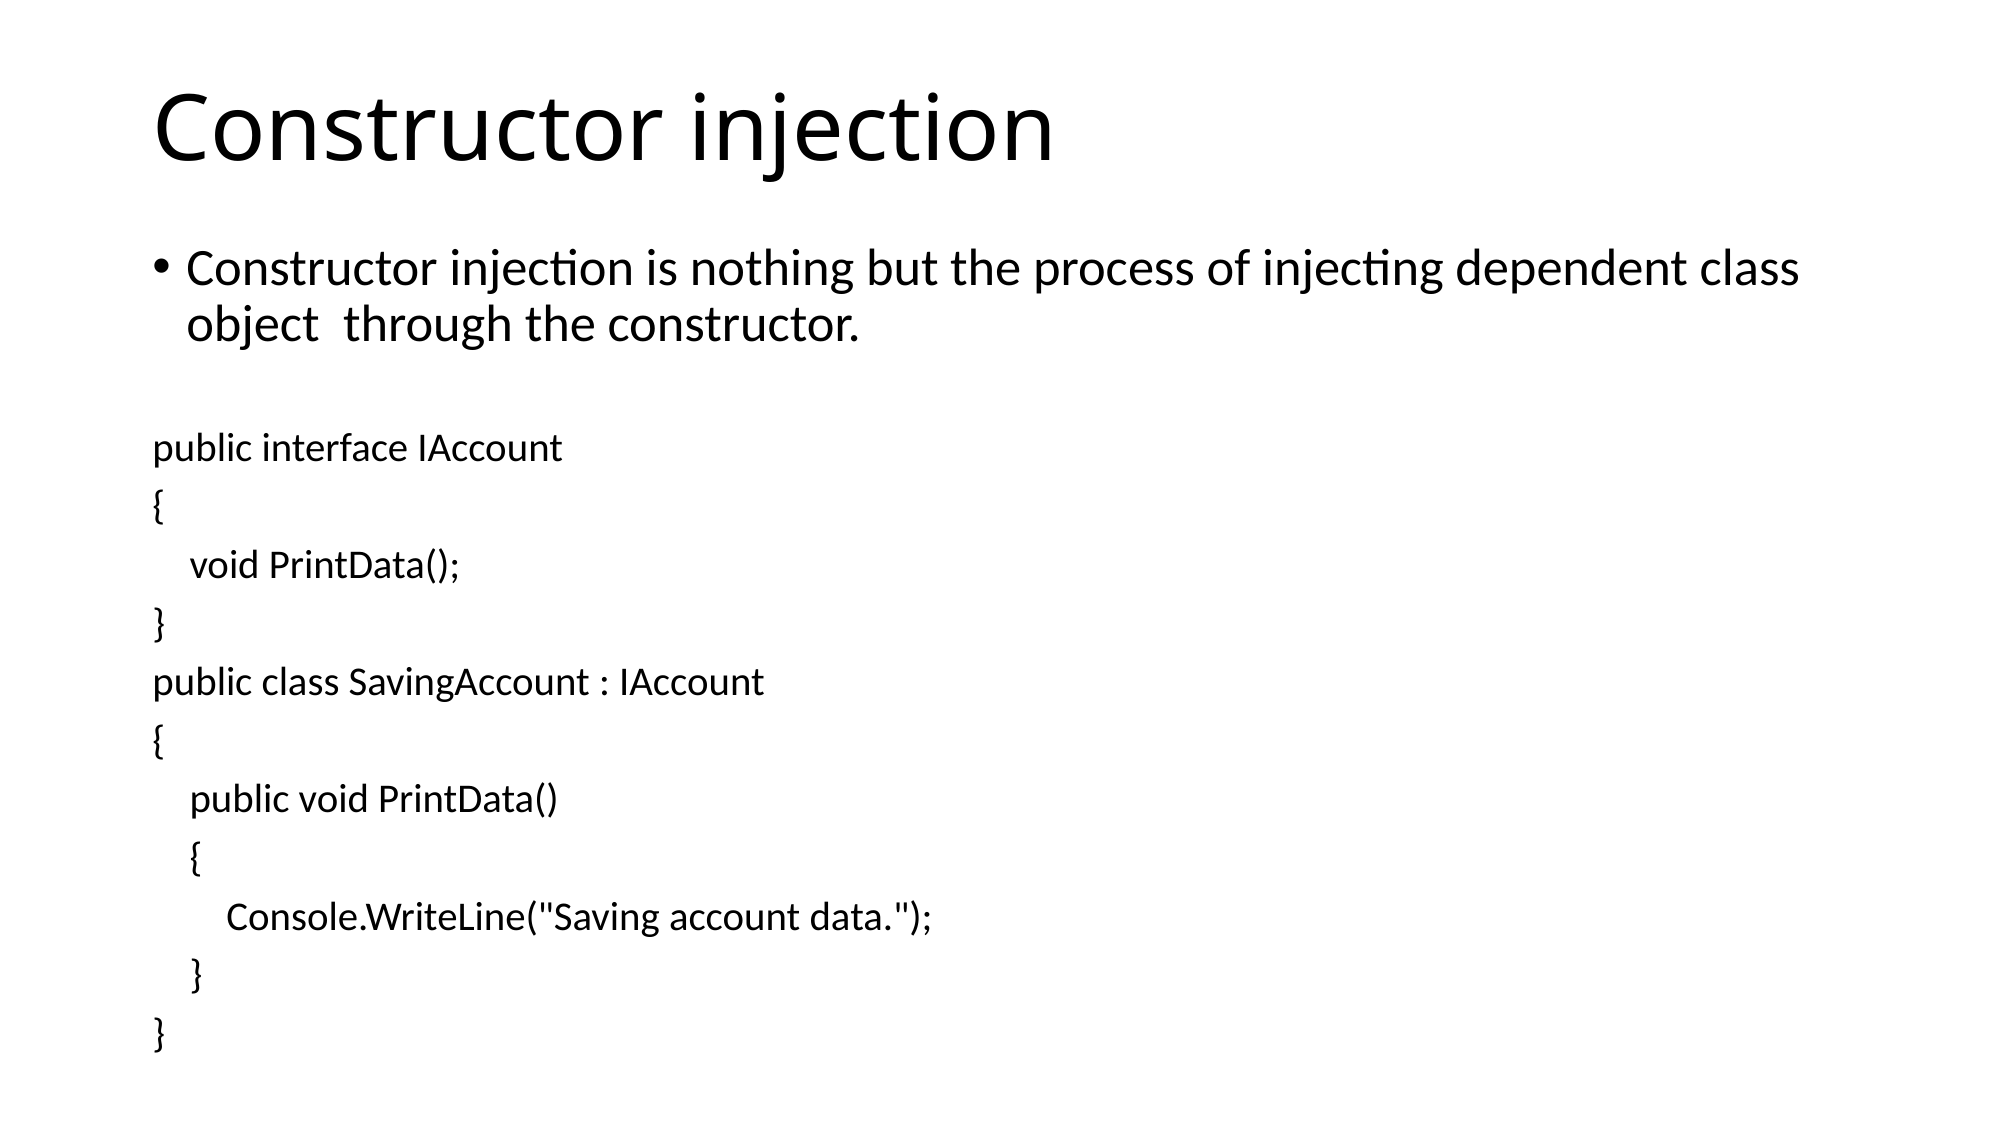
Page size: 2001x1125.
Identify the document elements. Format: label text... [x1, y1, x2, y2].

list Constructor injection is nothing but the process of injecting dependent class object through the constructor. public interface IAccount { void PrintData(); } public class SavingAccount : IAccount { public void PrintData() { Console.WriteLine("Saving account data."); } } [137, 232, 1863, 1066]
title Constructor injection [137, 59, 1863, 202]
